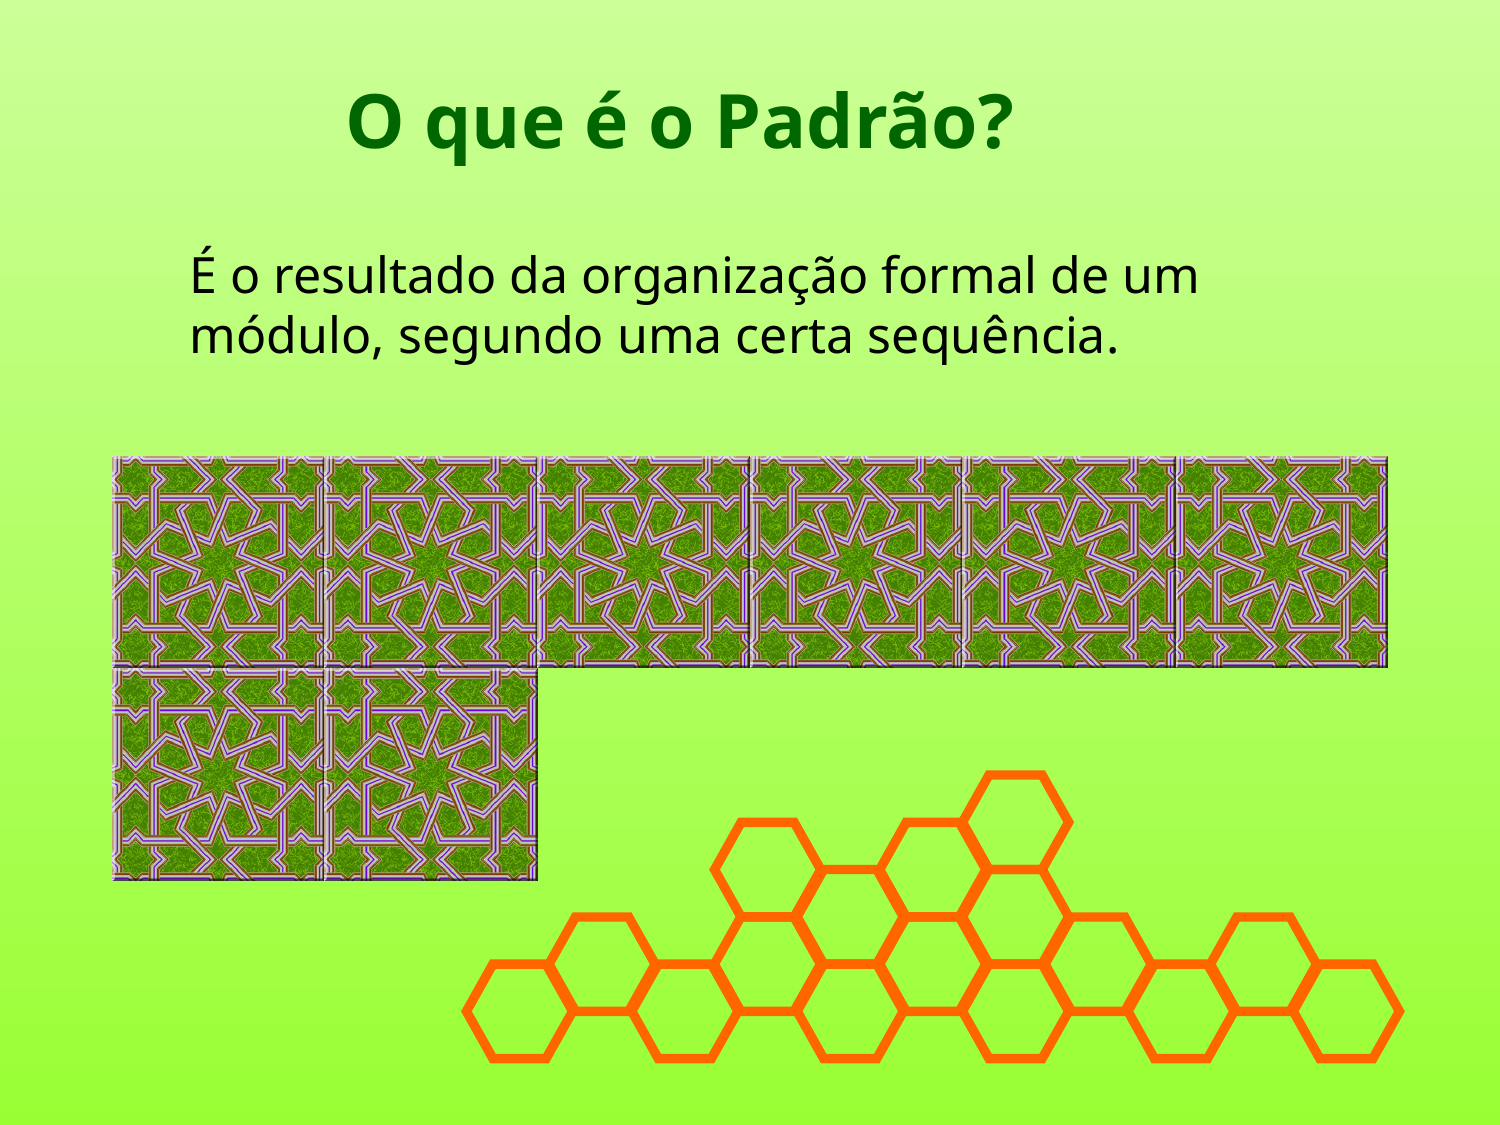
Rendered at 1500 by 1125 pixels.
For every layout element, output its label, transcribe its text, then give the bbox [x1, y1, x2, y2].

picture [112, 456, 1388, 881]
text_box [714, 917, 821, 1012]
text_box [879, 917, 986, 1012]
text_box [962, 774, 1069, 870]
text_box [1127, 964, 1235, 1059]
text_box [1045, 916, 1152, 1012]
text_box [1210, 916, 1317, 1012]
text_box [548, 916, 656, 1012]
title Adaptado de uma apresentação do Prof. Dr. Mota Pinto por Luis Ruivo [462, 976, 1404, 1063]
text_box [631, 964, 739, 1059]
text_box [797, 869, 904, 965]
text_box [1293, 964, 1400, 1059]
text_box [962, 964, 1069, 1059]
list O que é o Padrão? É o resultado da organização formal de um módulo, segundo uma certa sequência. [174, 66, 1341, 421]
text_box [879, 822, 986, 917]
text_box [466, 964, 573, 1059]
text_box [714, 822, 821, 917]
text_box [797, 964, 904, 1059]
text_box [962, 870, 1069, 964]
